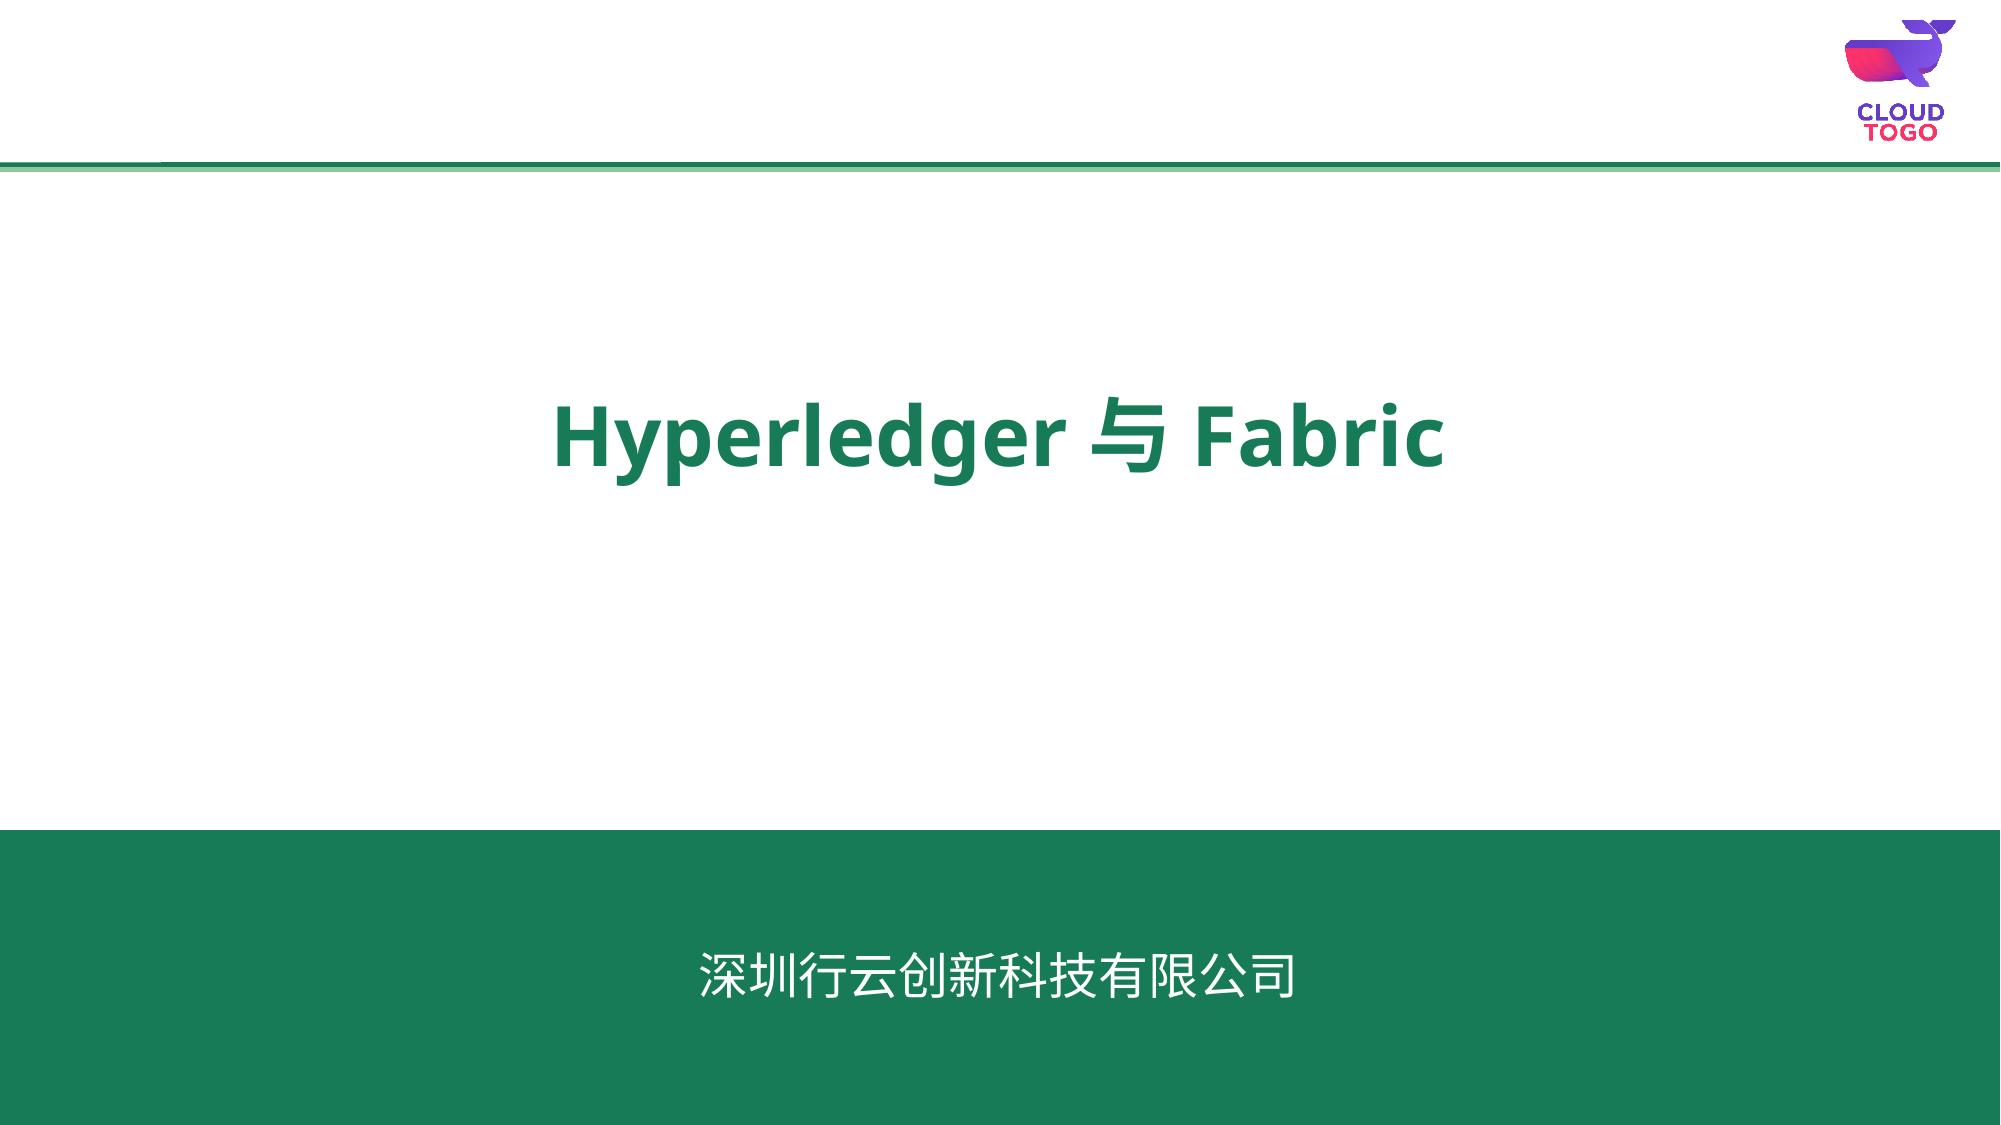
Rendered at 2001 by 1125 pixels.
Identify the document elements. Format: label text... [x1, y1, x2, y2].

text_box Hyperledger与Fabric [535, 368, 1461, 569]
picture [1845, 20, 1956, 145]
text_box 深圳行云创新科技有限公司 [683, 929, 1314, 1020]
